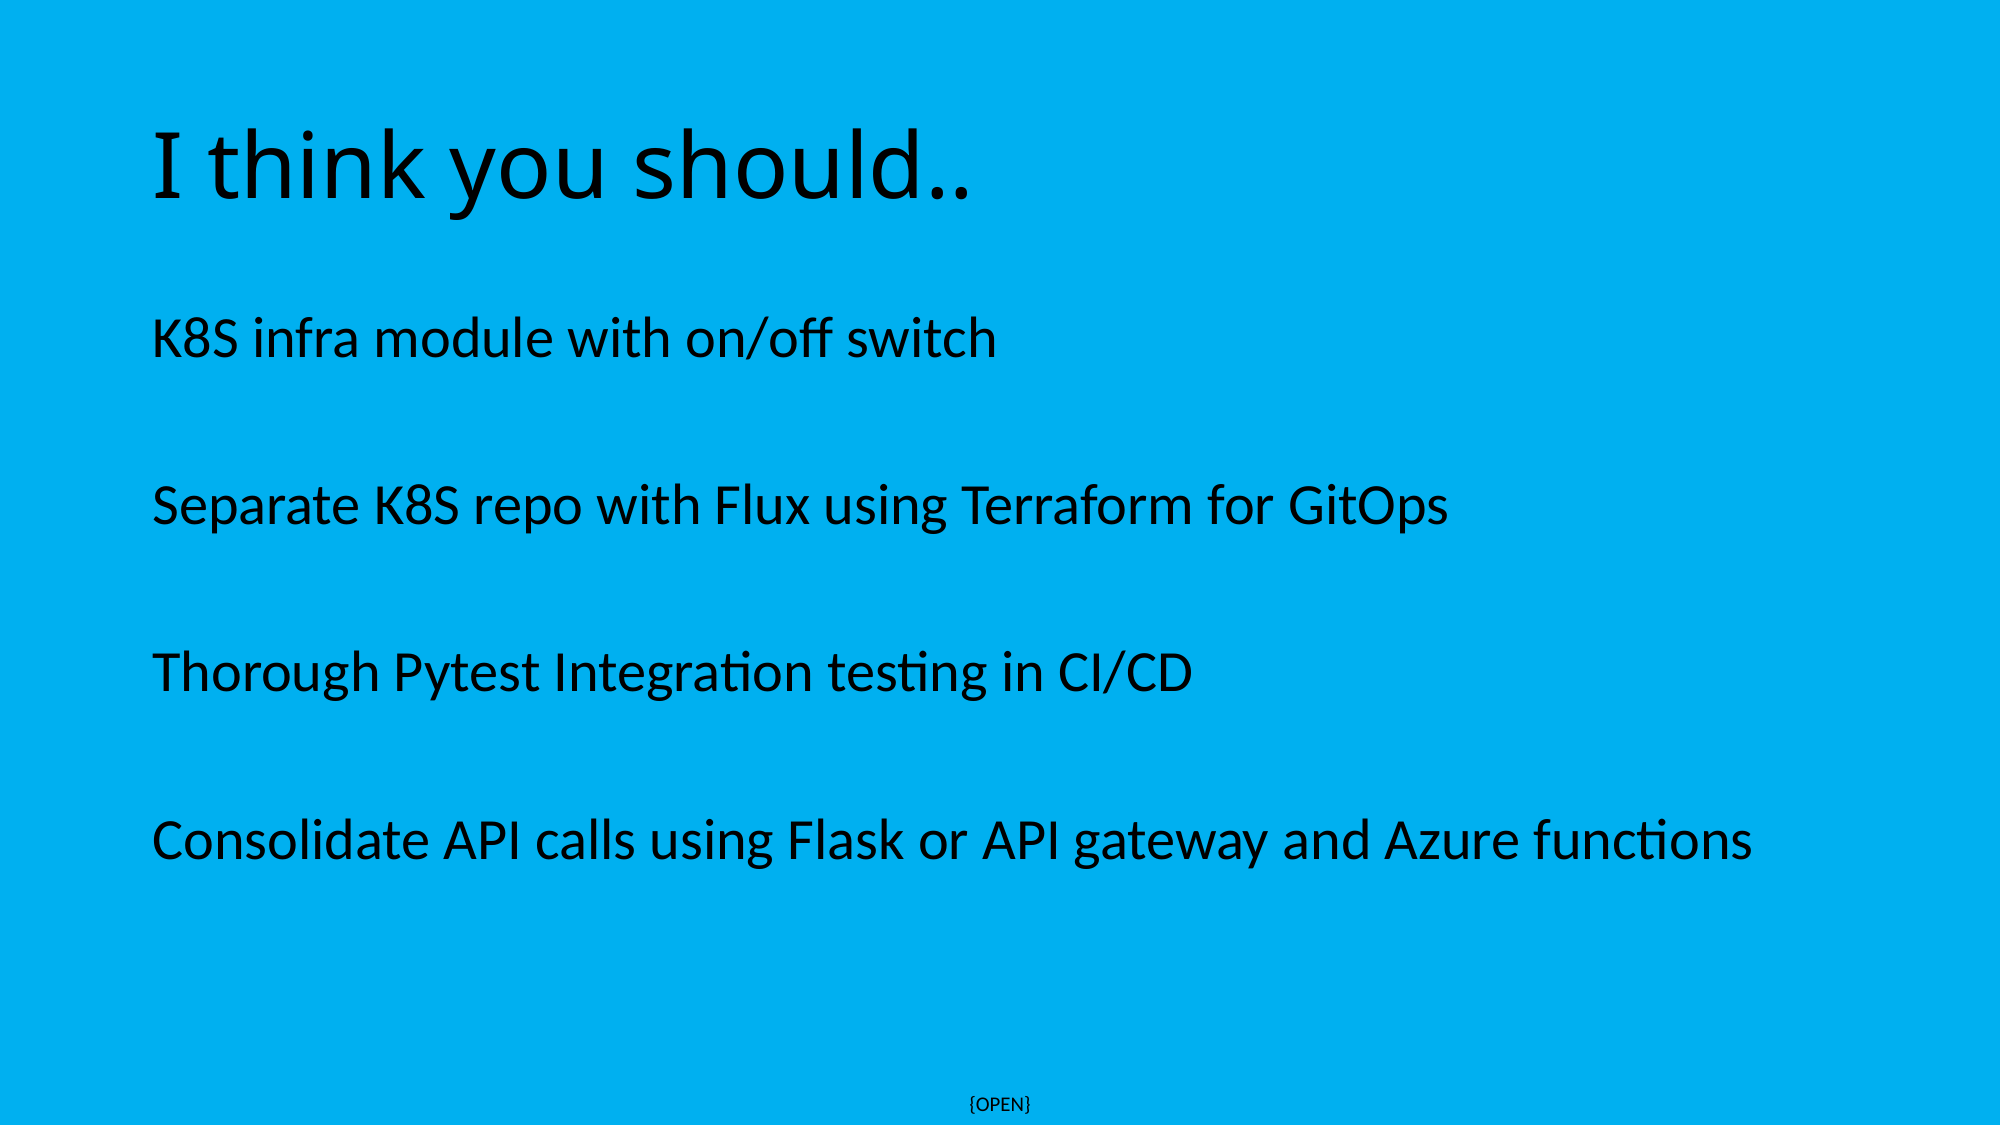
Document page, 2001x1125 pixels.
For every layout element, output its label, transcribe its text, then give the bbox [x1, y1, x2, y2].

title I think you should.. [137, 59, 1863, 278]
list K8S infra module with on/off switch Separate K8S repo with Flux using Terraform for GitOps Thorough Pytest Integration testing in CI/CD Consolidate API calls using Flask or API gateway and Azure functions [137, 299, 1771, 1014]
